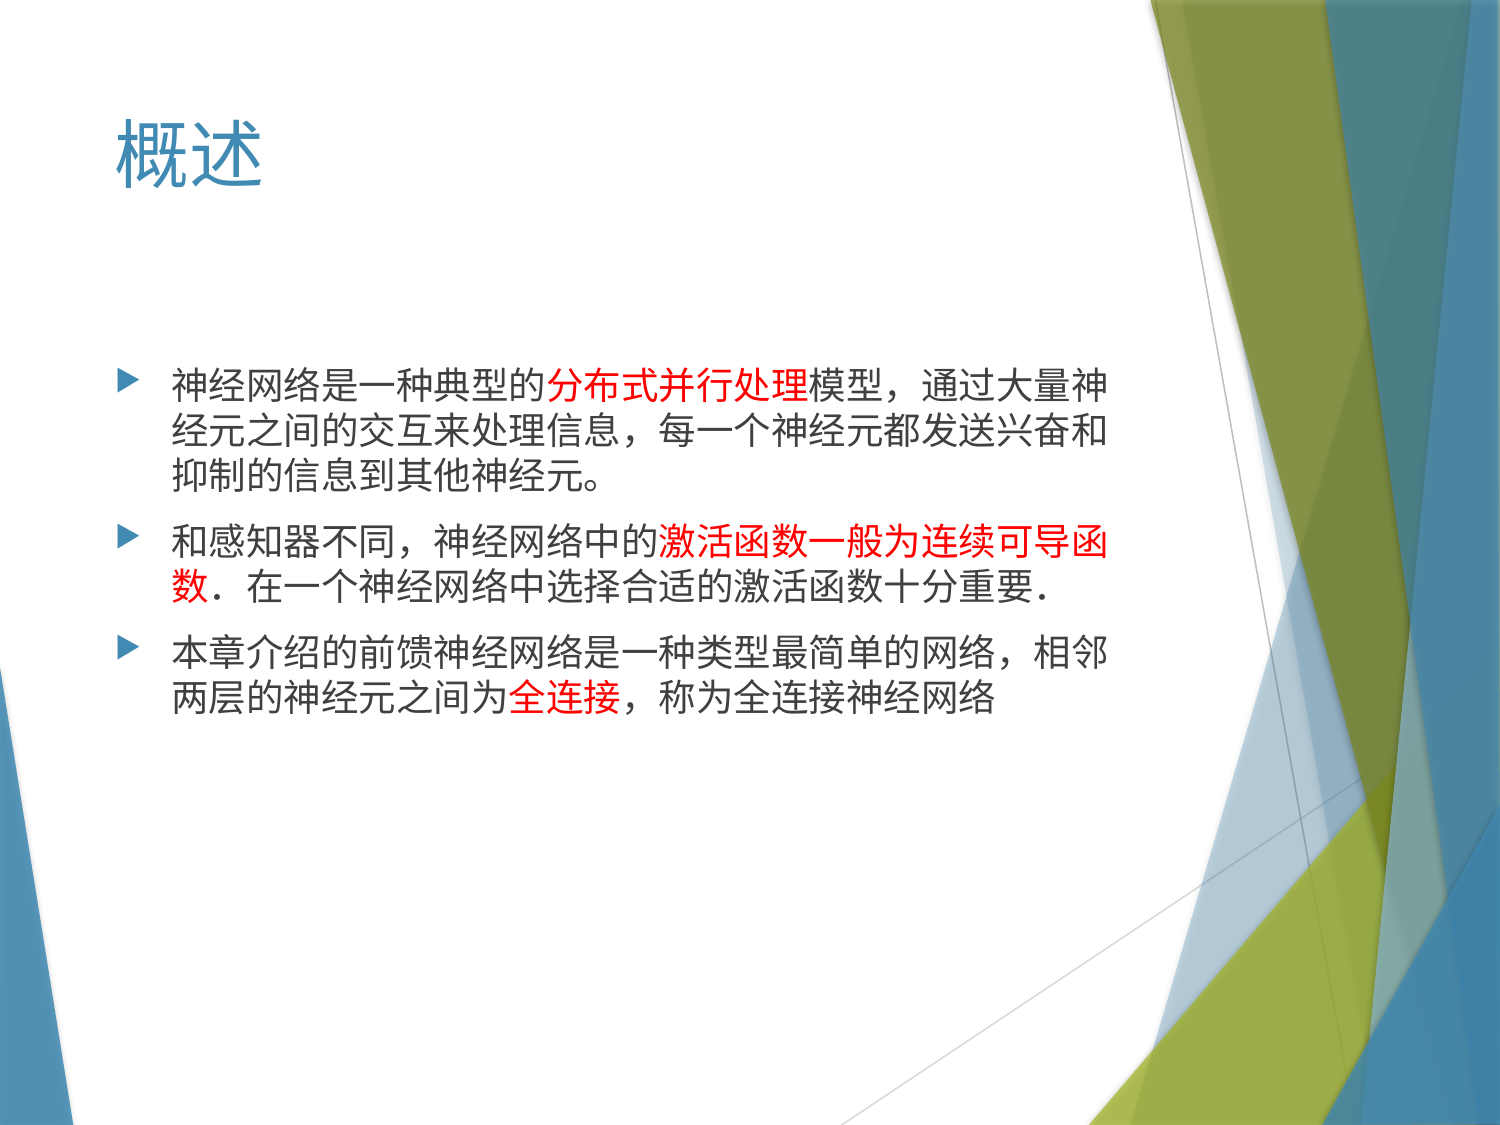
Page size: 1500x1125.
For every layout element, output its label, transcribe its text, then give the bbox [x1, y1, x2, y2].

list 神经网络是一种典型的分布式并行处理模型，通过大量神经元之间的交互来处理信息，每一个神经元都发送兴奋和抑制的信息到其他神经元。 和感知器不同，神经网络中的激活函数一般为连续可导函数．在一个神经网络中选择合适的激活函数十分重要． 本章介绍的前馈神经网络是一种类型最简单的网络，相邻两层的神经元之间为全连接，称为全连接神经网络 [99, 354, 1142, 992]
title 概述 [99, 99, 1142, 317]
